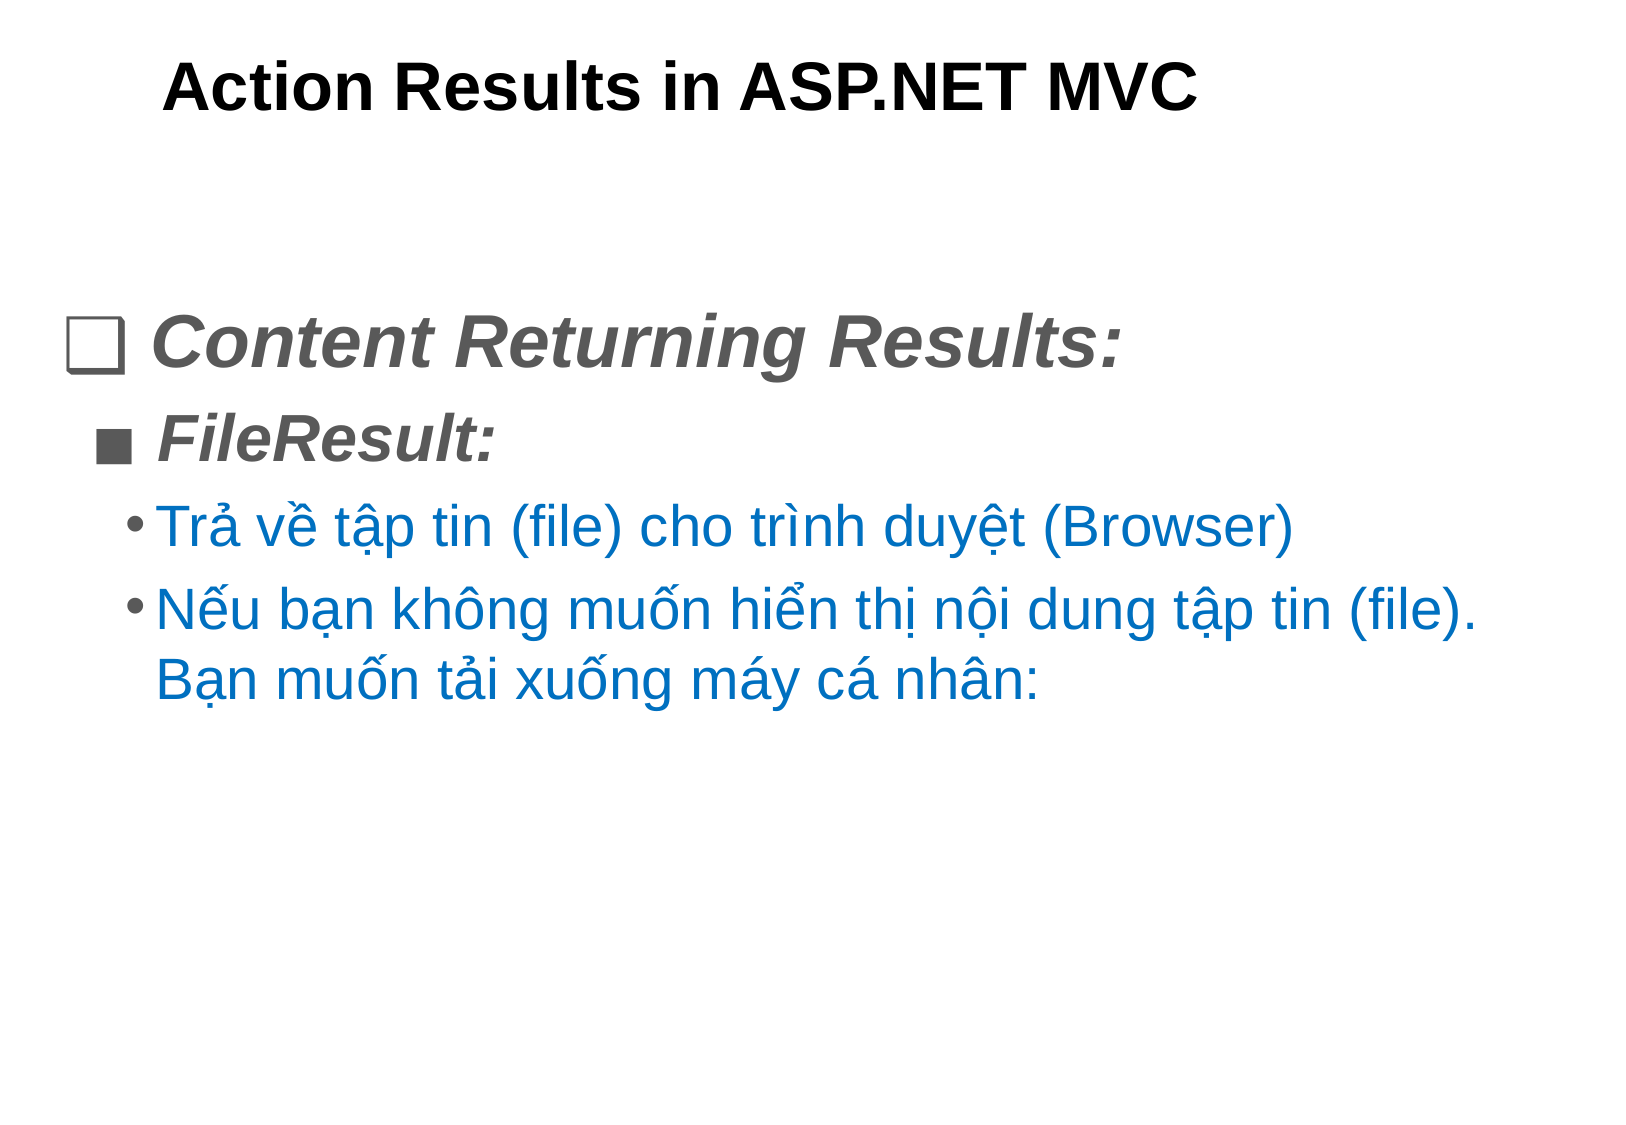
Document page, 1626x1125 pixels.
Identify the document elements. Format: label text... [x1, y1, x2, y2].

title Action Results in ASP.NET MVC [146, 47, 1487, 285]
list Content Returning Results: FileResult: Trả về tập tin (file) cho trình duyệt (Browser) Nếu bạn không muốn hiển thị nội dung tập tin (file). Bạn muốn tải xuống máy cá nhân: [62, 285, 1591, 1054]
